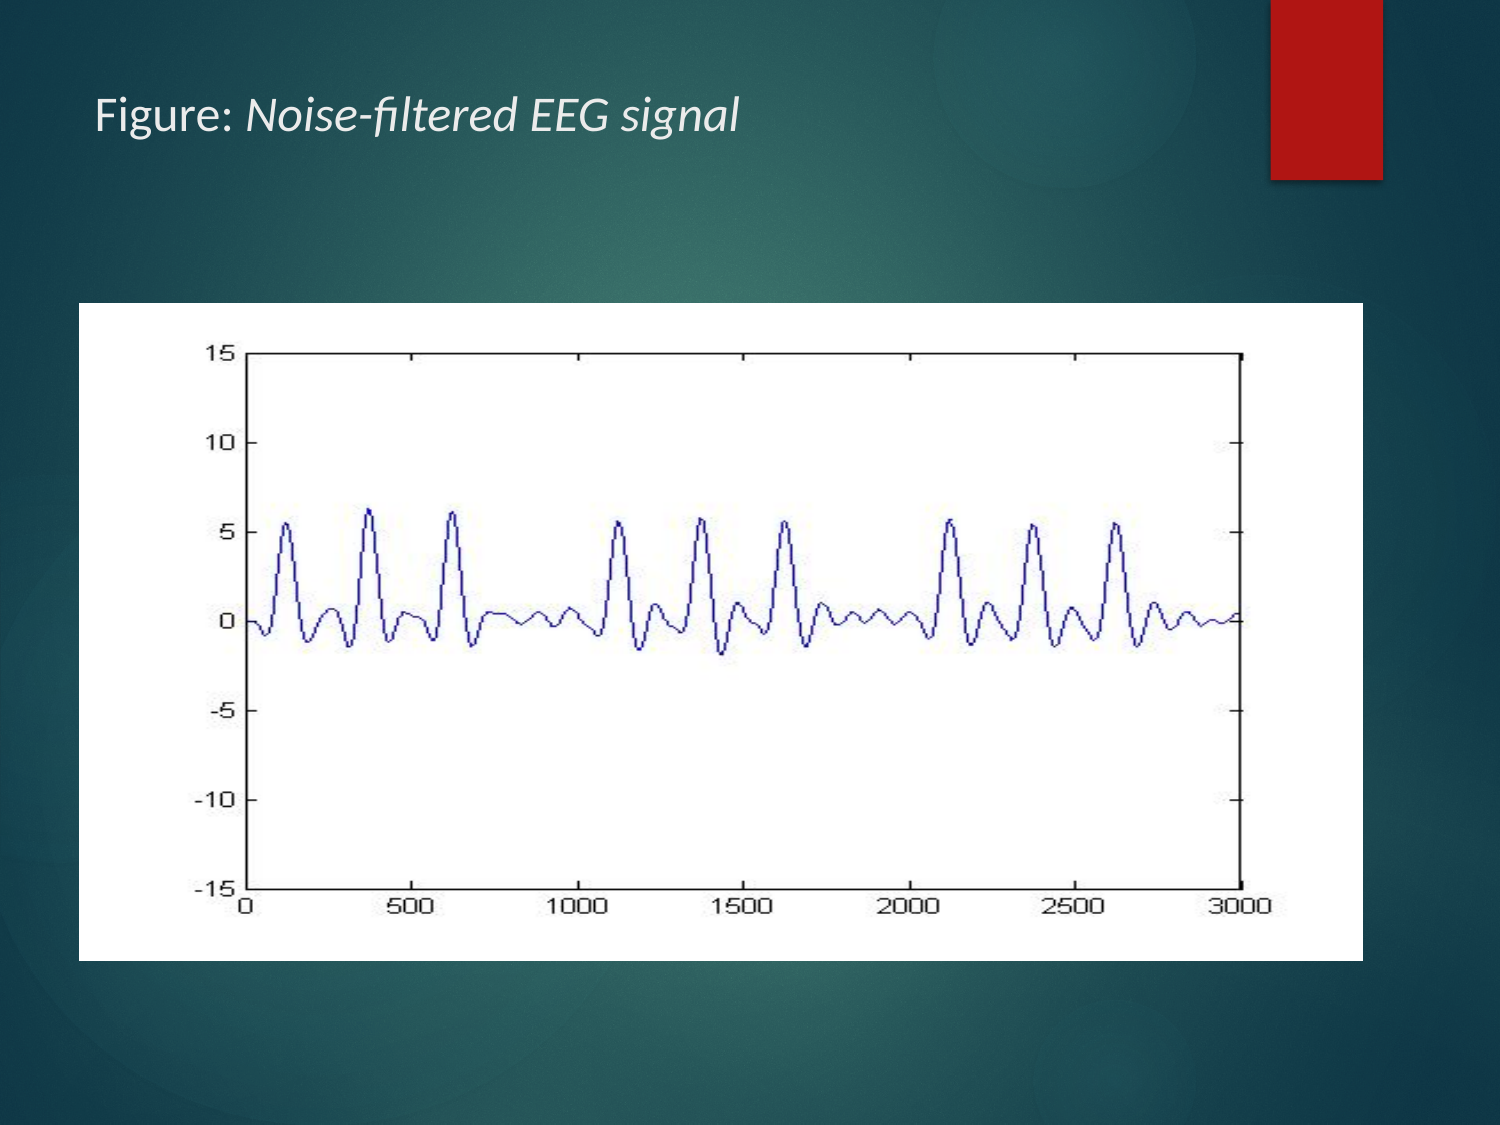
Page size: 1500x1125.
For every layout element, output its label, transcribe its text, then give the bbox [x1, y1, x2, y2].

title Figure: Noise-filtered EEG signal [79, 74, 1237, 303]
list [79, 303, 1363, 961]
